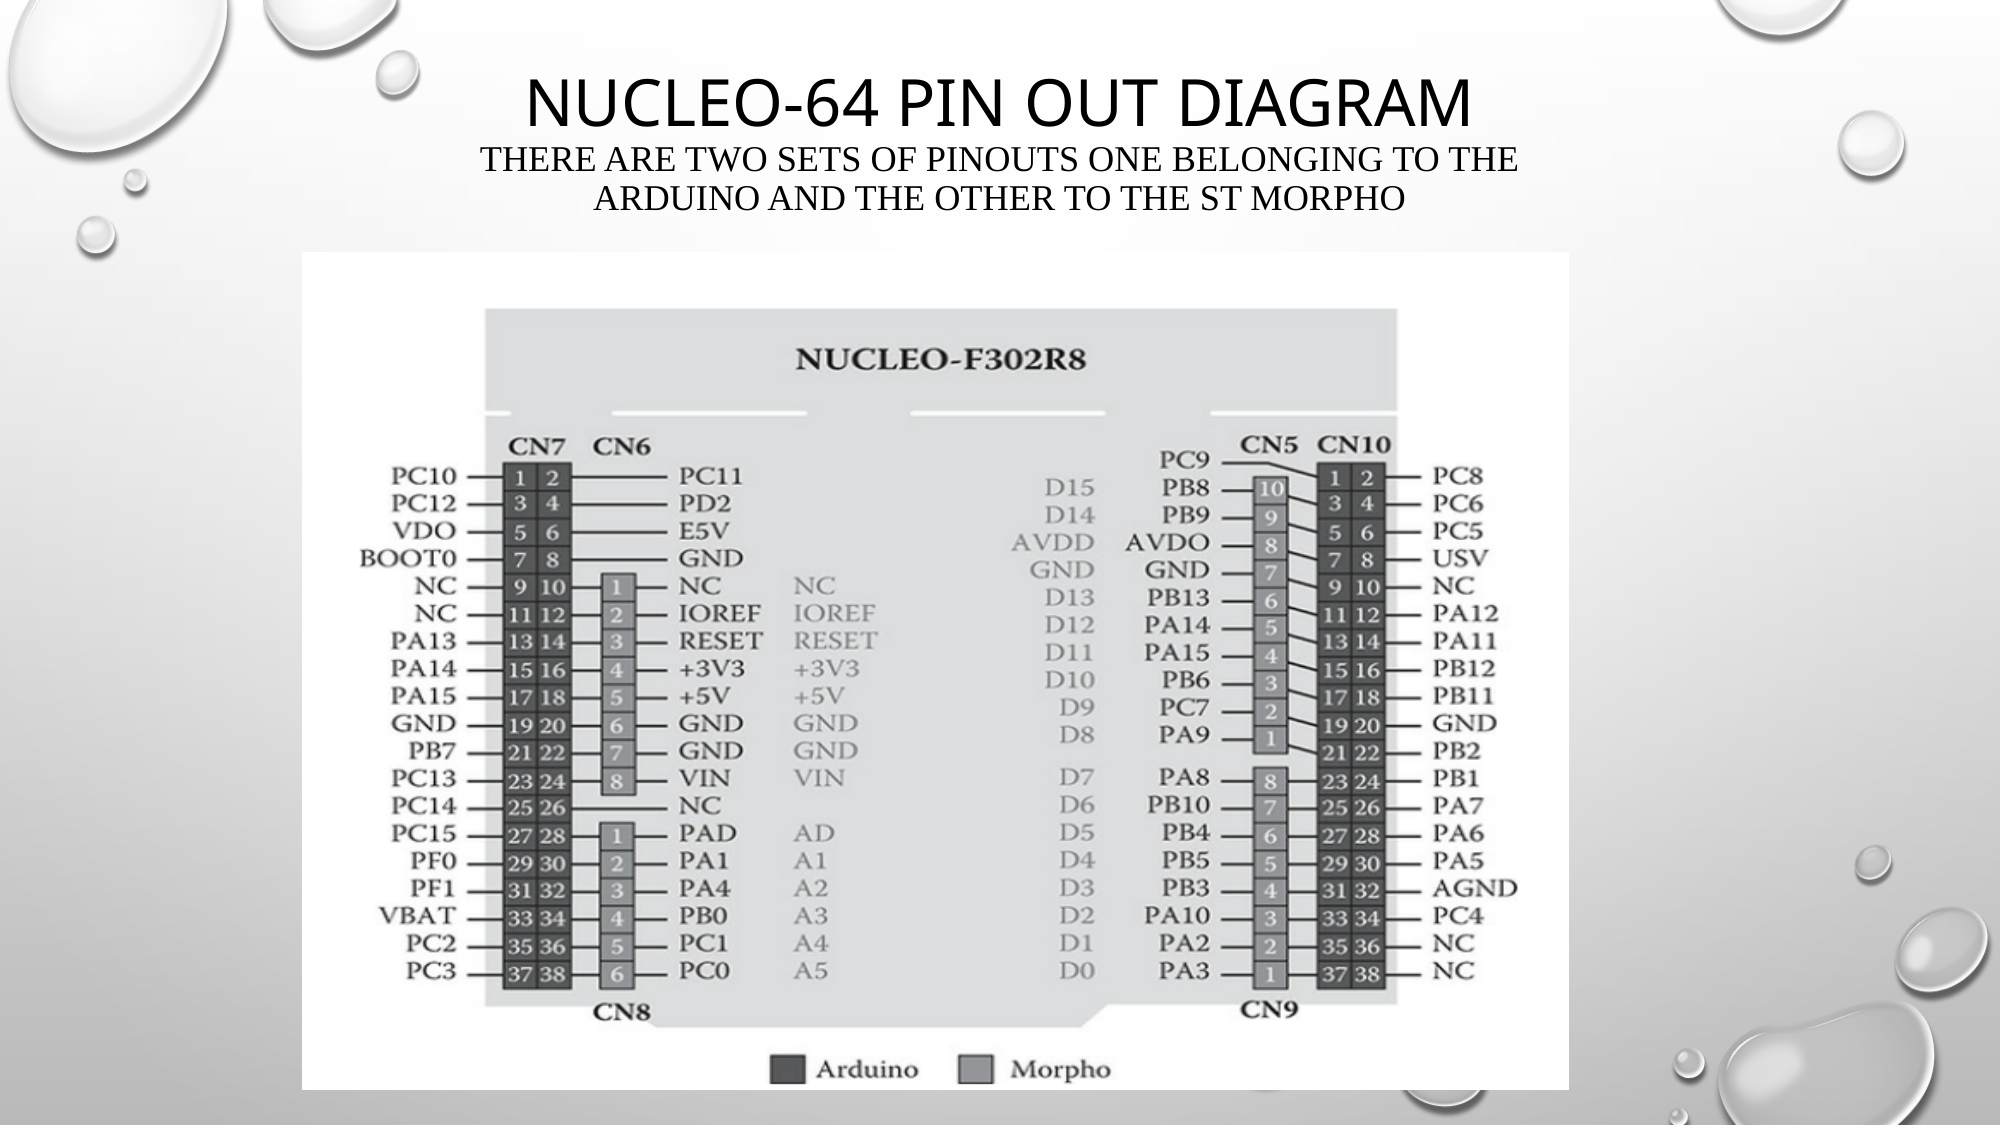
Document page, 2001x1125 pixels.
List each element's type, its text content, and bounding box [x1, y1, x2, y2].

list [302, 252, 1569, 1090]
title Nucleo-64 pin out diagram There are two sets of pinouts one belonging to the Arduino and the other to the ST Morpho [149, 62, 1851, 227]
picture [0, 0, 2000, 1125]
